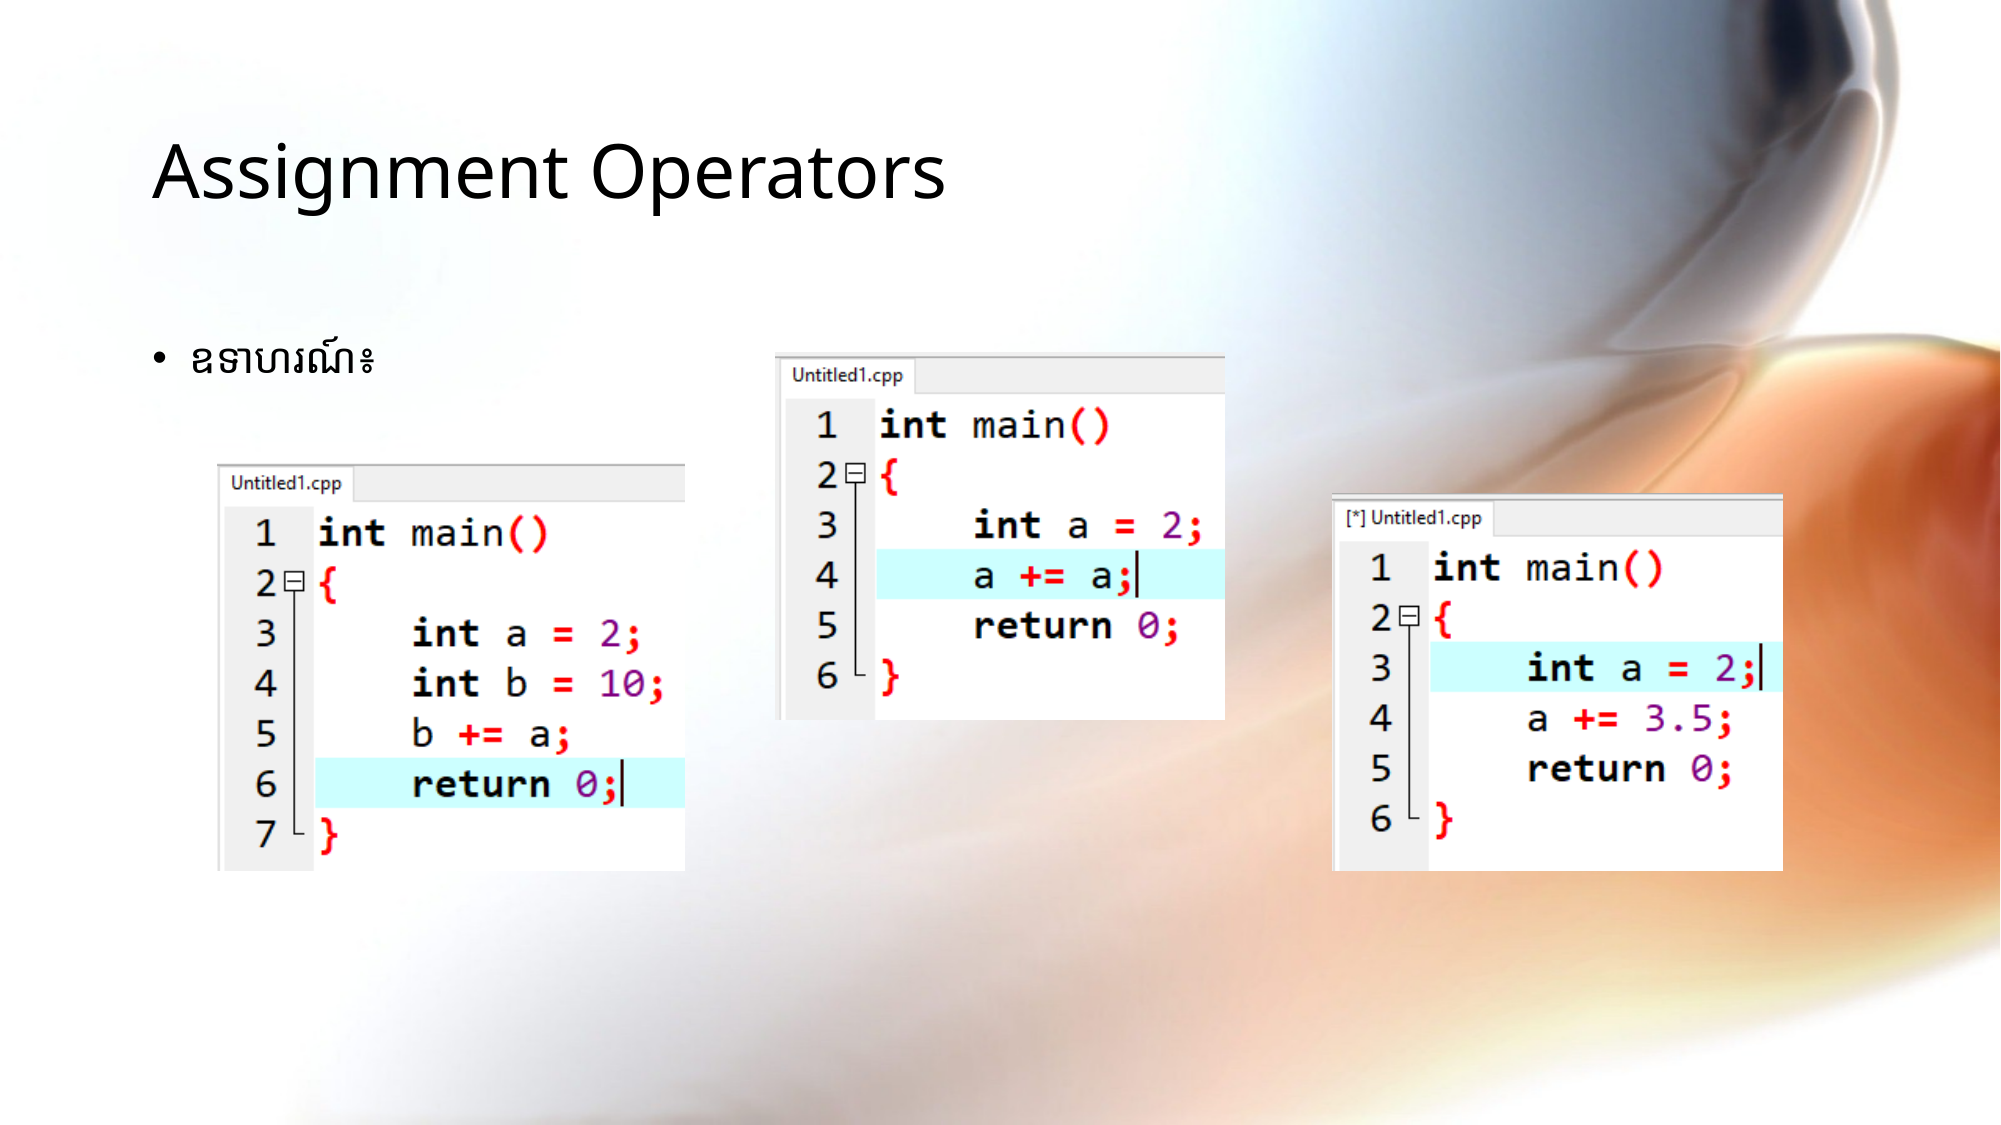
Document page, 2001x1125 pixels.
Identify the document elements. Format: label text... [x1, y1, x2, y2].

list ឧទាហរណ៍៖ [137, 299, 1863, 1014]
title Assignment Operators [137, 59, 1863, 278]
picture [0, 0, 2001, 1125]
